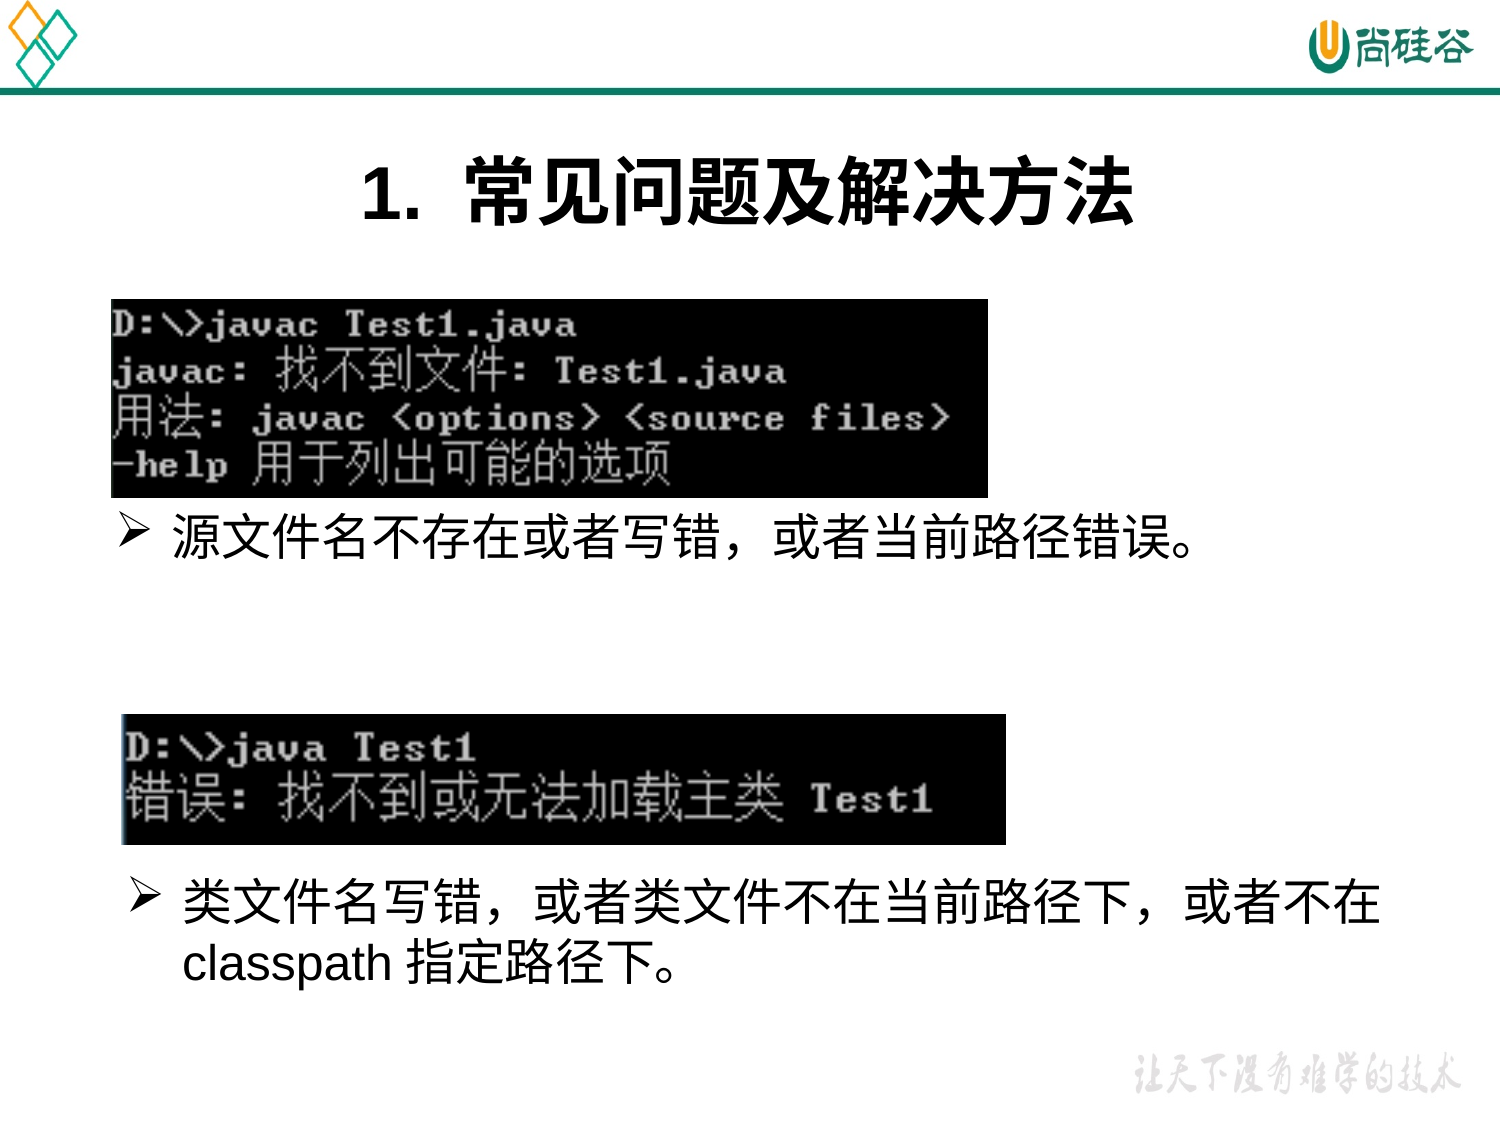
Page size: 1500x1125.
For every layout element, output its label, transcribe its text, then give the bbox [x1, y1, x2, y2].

text_box 1. 常见问题及解决方法 [345, 137, 1244, 242]
text_box 类文件名写错，或者类文件不在当前路径下，或者不在classpath指定路径下。 [111, 863, 1411, 999]
picture [0, 0, 1500, 1125]
text_box 源文件名不存在或者写错，或者当前路径错误。 [100, 497, 1235, 573]
